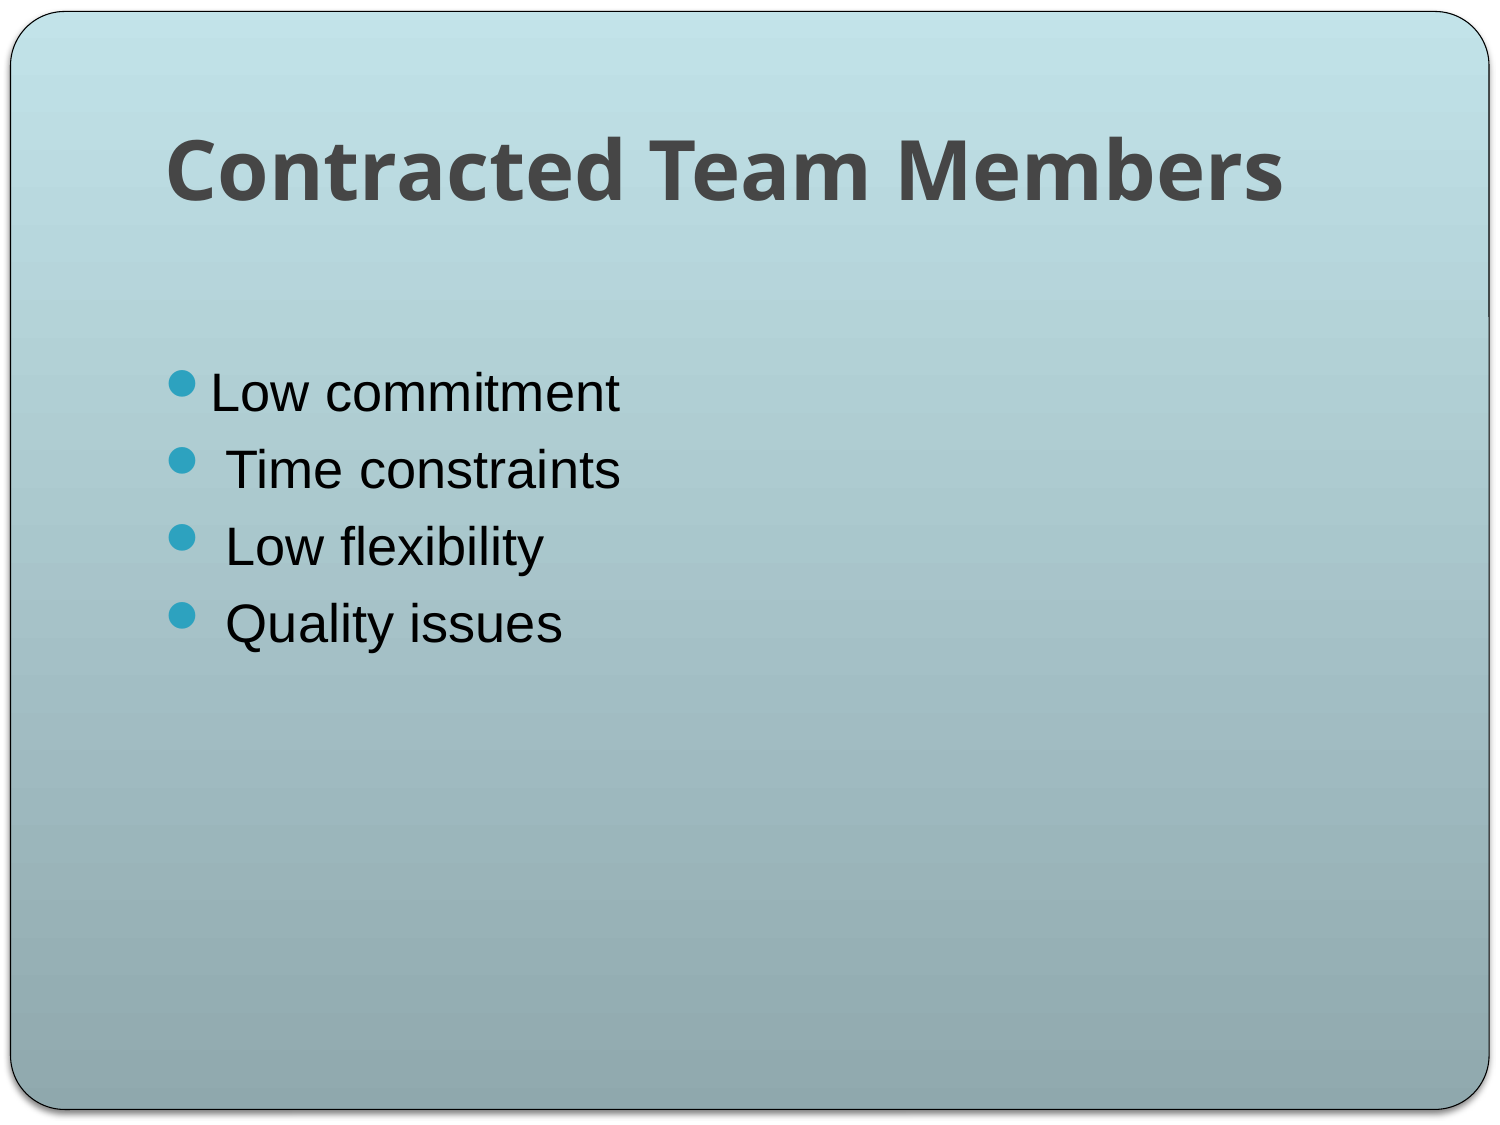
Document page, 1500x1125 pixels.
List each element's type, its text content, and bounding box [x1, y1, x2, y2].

title Contracted Team Members [150, 45, 1425, 233]
list Low commitment Time constraints Low flexibility Quality issues [150, 350, 1425, 988]
